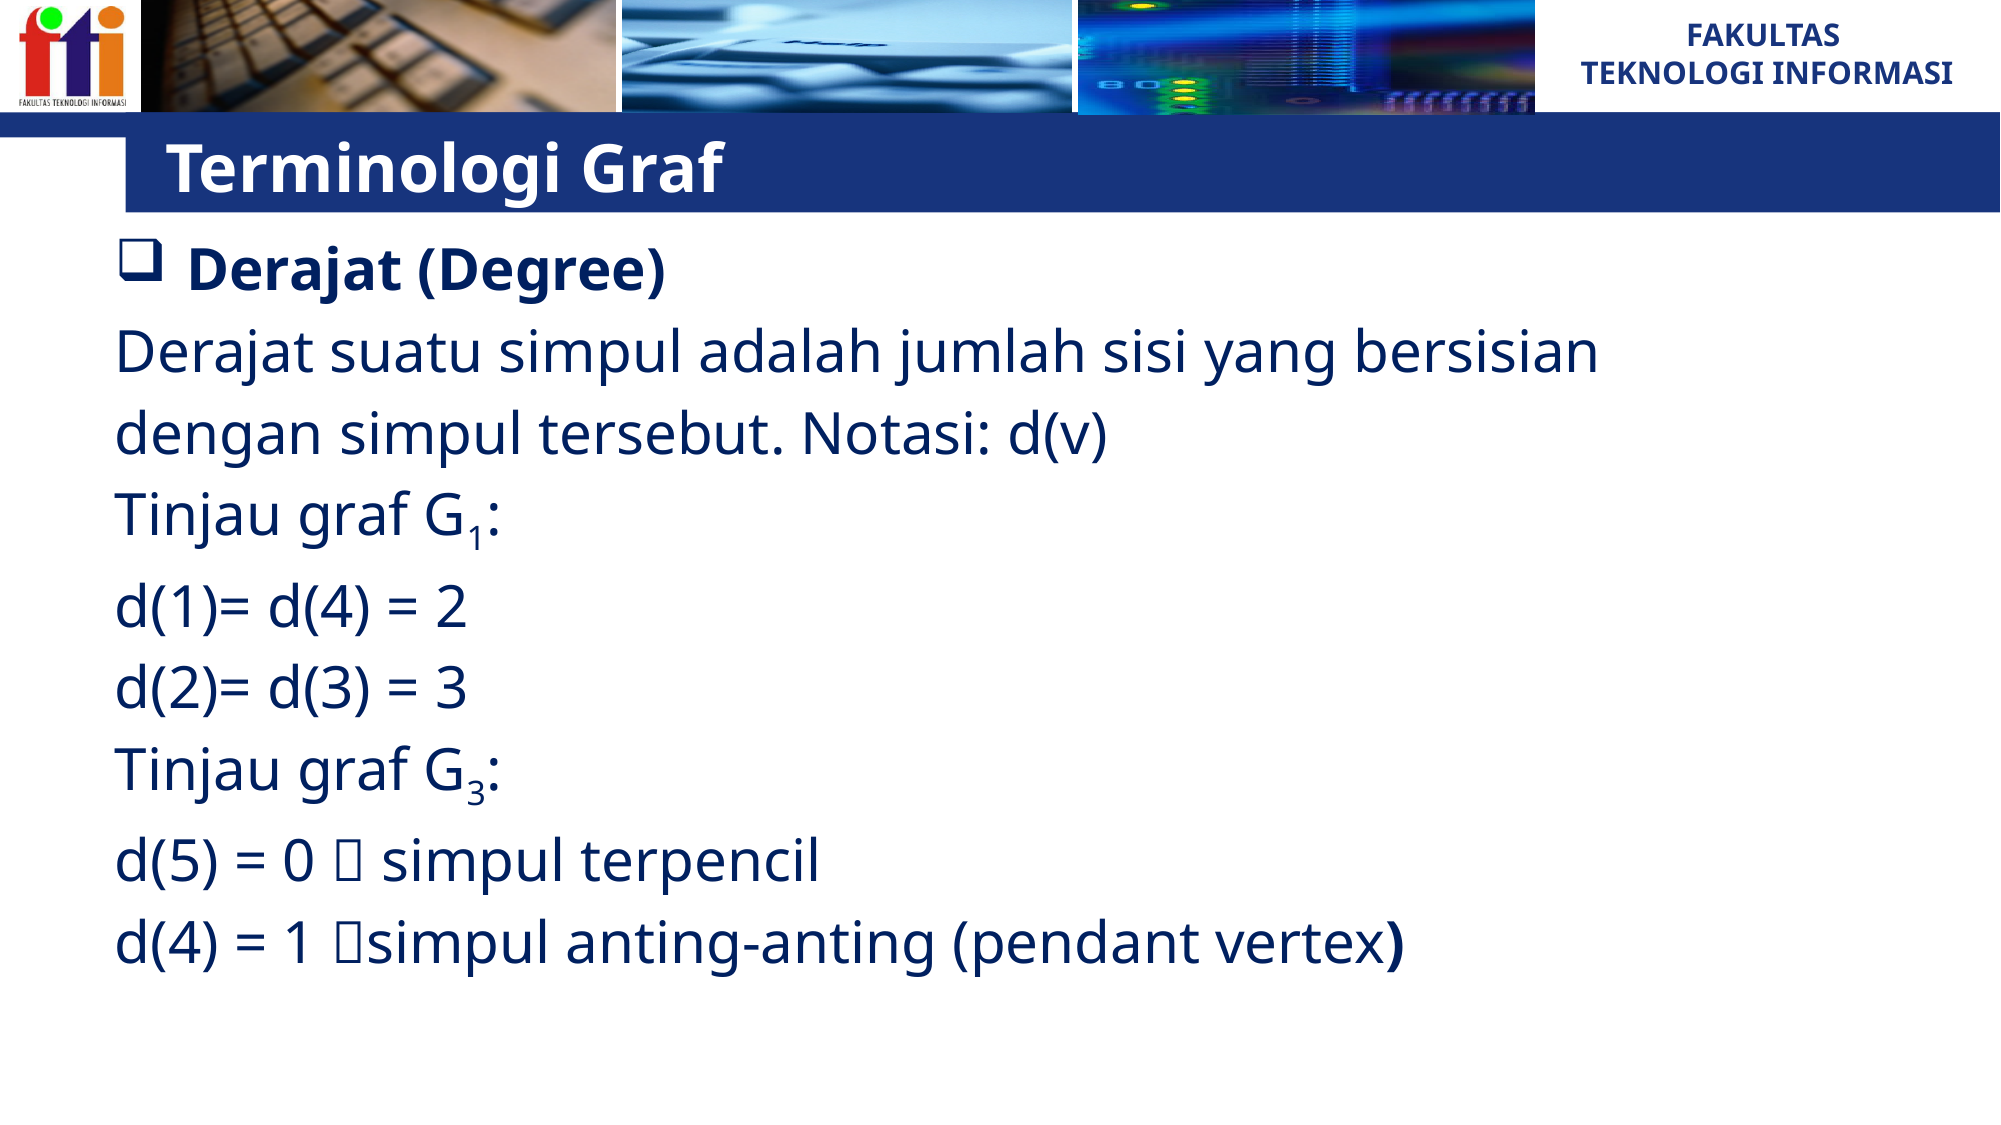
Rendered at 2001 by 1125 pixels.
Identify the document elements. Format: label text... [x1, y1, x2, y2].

list Derajat (Degree) Derajat suatu simpul adalah jumlah sisi yang bersisian dengan simpul tersebut. Notasi: d(v) Tinjau graf G1: d(1)= d(4) = 2 d(2)= d(3) = 3 Tinjau graf G3: d(5) = 0  simpul terpencil d(4) = 1 simpul anting-anting (pendant vertex) [99, 224, 1901, 1038]
picture [141, 0, 616, 112]
picture [622, 0, 1072, 113]
title Terminologi Graf [149, 119, 1934, 213]
picture [1078, 0, 1535, 115]
picture [19, 6, 126, 106]
